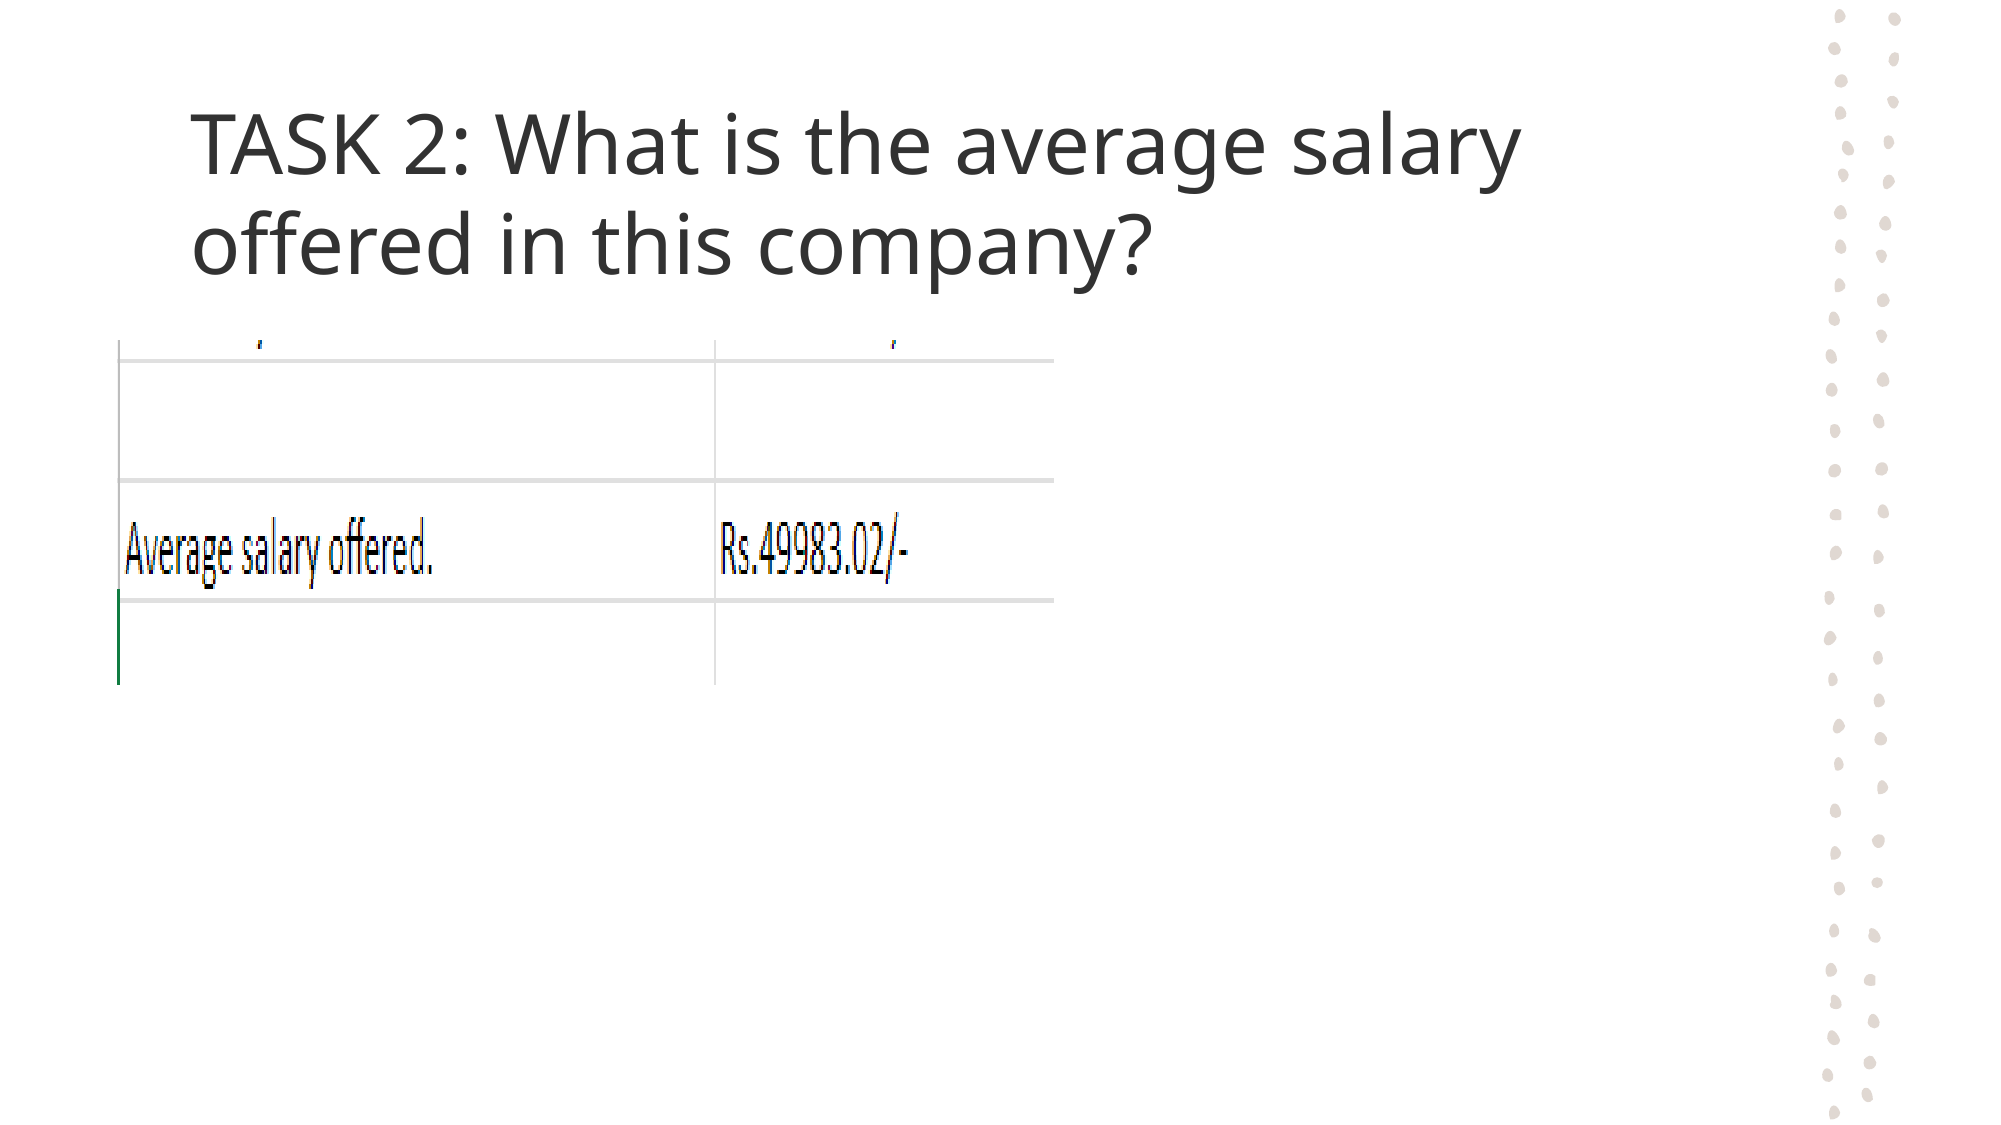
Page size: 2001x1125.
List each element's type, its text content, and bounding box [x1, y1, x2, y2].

title TASK 2: What is the average salary offered in this company? [175, 82, 1756, 300]
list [117, 341, 1054, 685]
